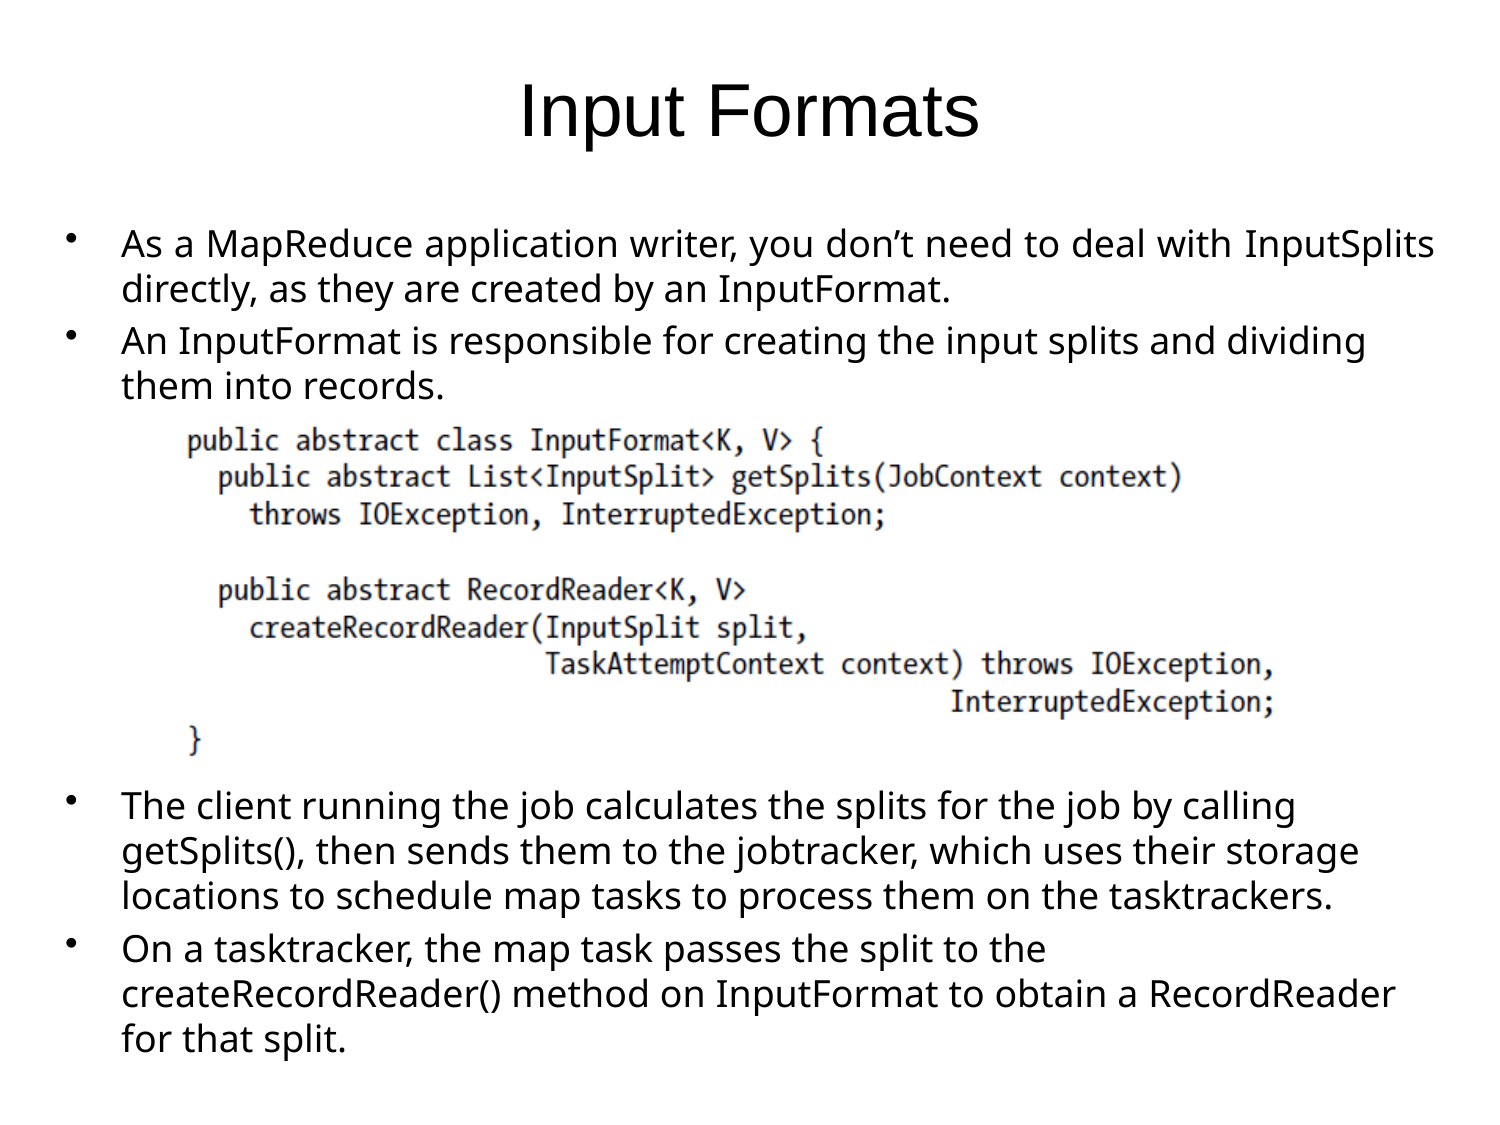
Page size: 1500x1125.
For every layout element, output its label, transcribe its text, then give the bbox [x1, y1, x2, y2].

list As a MapReduce application writer, you don’t need to deal with InputSplits directly, as they are created by an InputFormat. An InputFormat is responsible for creating the input splits and dividing them into records. The client running the job calculates the splits for the job by calling getSplits(), then sends them to the jobtracker, which uses their storage locations to schedule map tasks to process them on the tasktrackers. On a tasktracker, the map task passes the split to the createRecordReader() method on InputFormat to obtain a RecordReader for that split. [49, 212, 1451, 1063]
title Input Formats [49, 24, 1451, 188]
picture [174, 424, 1288, 763]
